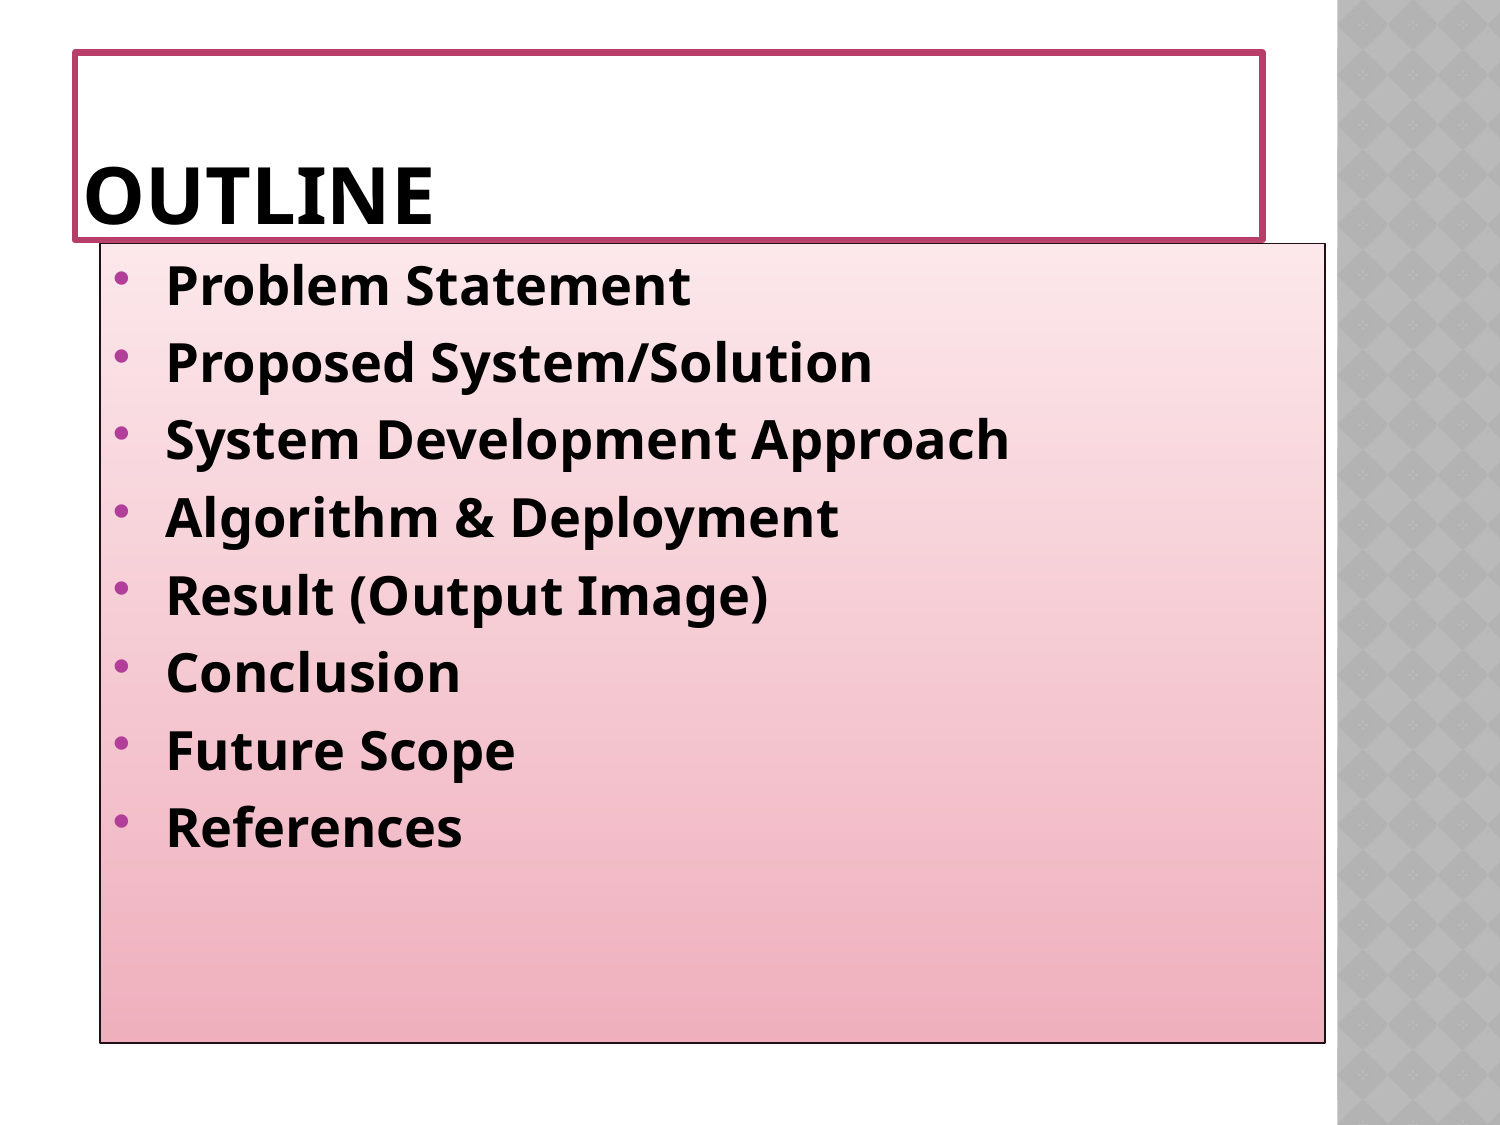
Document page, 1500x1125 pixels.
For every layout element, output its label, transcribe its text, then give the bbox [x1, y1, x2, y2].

title OUTLINE [72, 49, 1266, 243]
list Problem Statement Proposed System/Solution System Development Approach Algorithm & Deployment Result (Output Image) Conclusion Future Scope References [99, 243, 1326, 1044]
